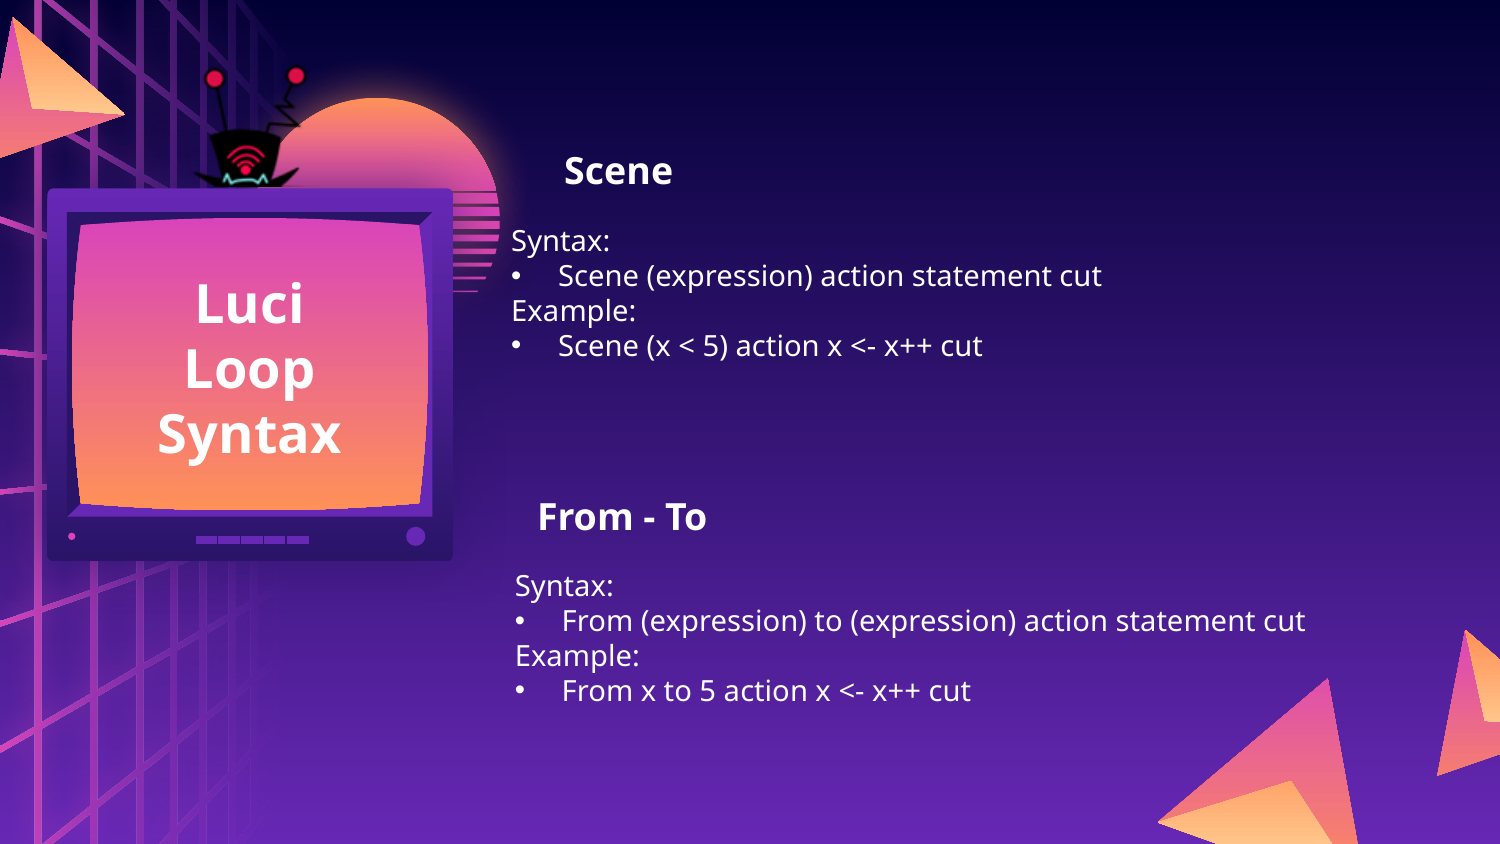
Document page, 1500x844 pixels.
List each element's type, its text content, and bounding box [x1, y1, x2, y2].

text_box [0, 49, 102, 179]
subtitle Syntax: From (expression) to (expression) action statement cut Example: From x to 5 action x <- x++ cut [499, 552, 1500, 730]
subtitle From - To [499, 487, 813, 554]
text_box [331, 97, 500, 293]
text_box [47, 188, 454, 561]
subtitle Syntax: Scene (expression) action statement cut Example: Scene (x < 5) action x <- x++ cut [496, 207, 1496, 411]
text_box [1183, 672, 1407, 844]
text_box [1404, 662, 1500, 792]
picture [175, 33, 327, 188]
subtitle Scene [549, 140, 863, 207]
